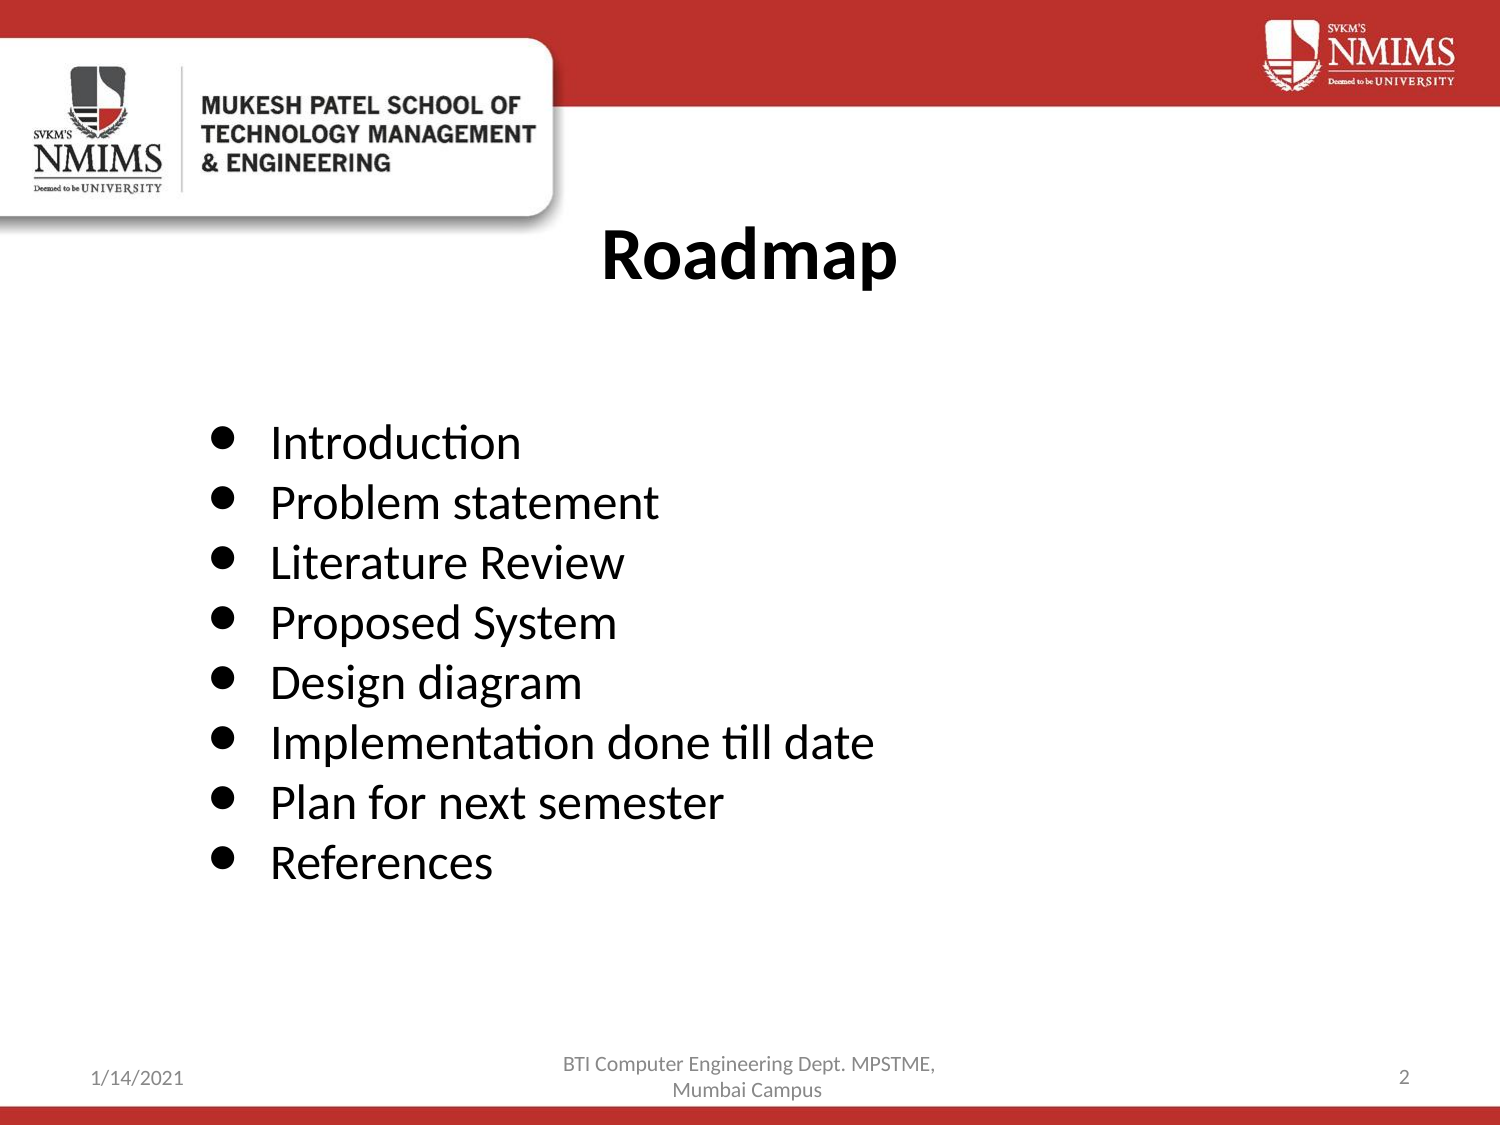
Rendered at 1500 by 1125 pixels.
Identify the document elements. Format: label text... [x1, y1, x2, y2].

text_box Introduction Problem statement Literature Review Proposed System Design diagram Implementation done till date Plan for next semester References [180, 324, 1320, 1027]
title Roadmap [75, 174, 1425, 325]
picture [0, 0, 1500, 1125]
footer BTI Computer Engineering Dept. MPSTME, Mumbai Campus [512, 1045, 988, 1106]
slide_number ‹#› [1074, 1045, 1425, 1106]
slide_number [75, 1046, 425, 1107]
